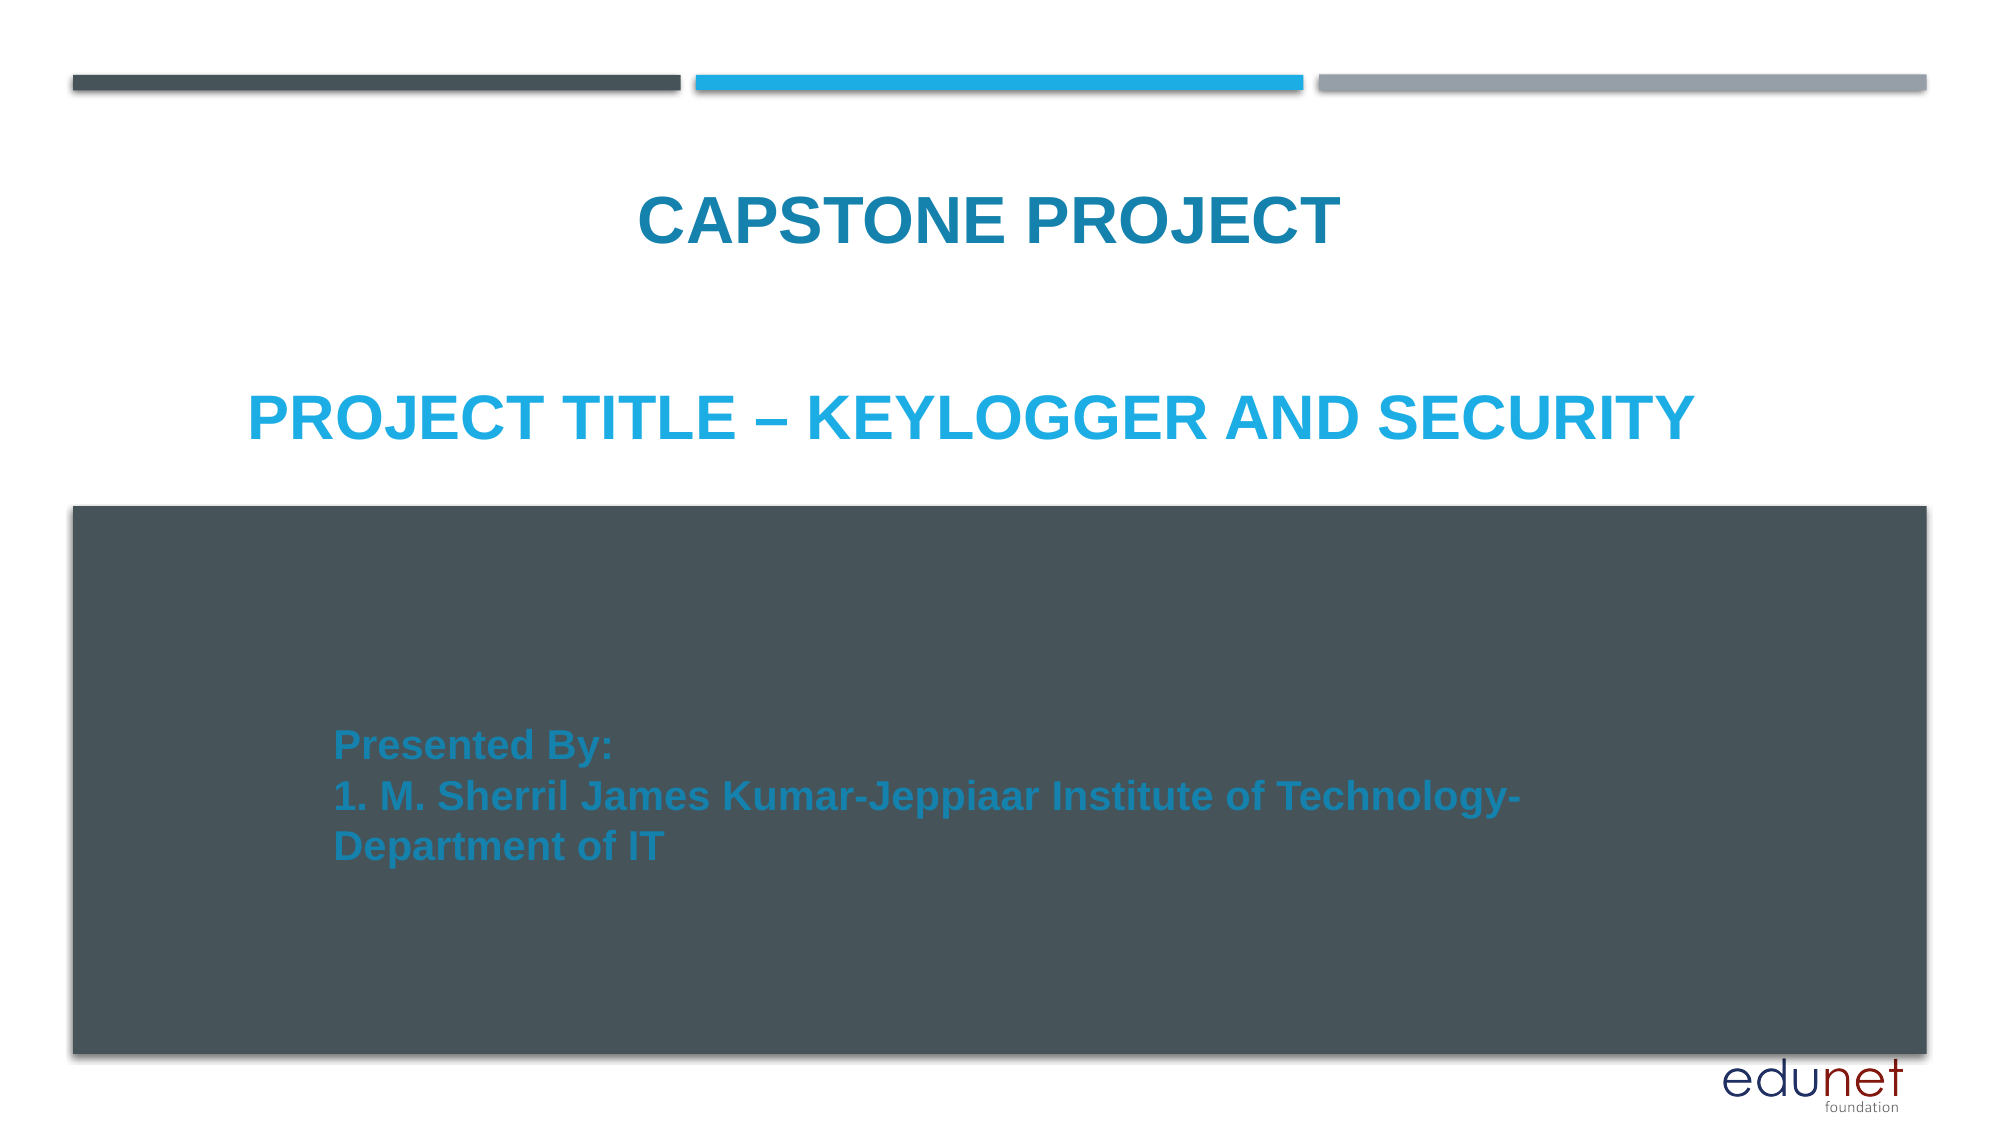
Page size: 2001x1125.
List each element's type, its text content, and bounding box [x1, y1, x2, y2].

text_box CAPSTONE PROJECT [0, 169, 2000, 265]
title PROJECT TITLE – KEYLOGGER AND SECURITY [222, 298, 1723, 460]
text_box Presented By: 1. M. Sherril James Kumar-Jeppiaar Institute of Technology-Department of IT [318, 710, 1628, 876]
picture [1719, 1056, 1905, 1116]
